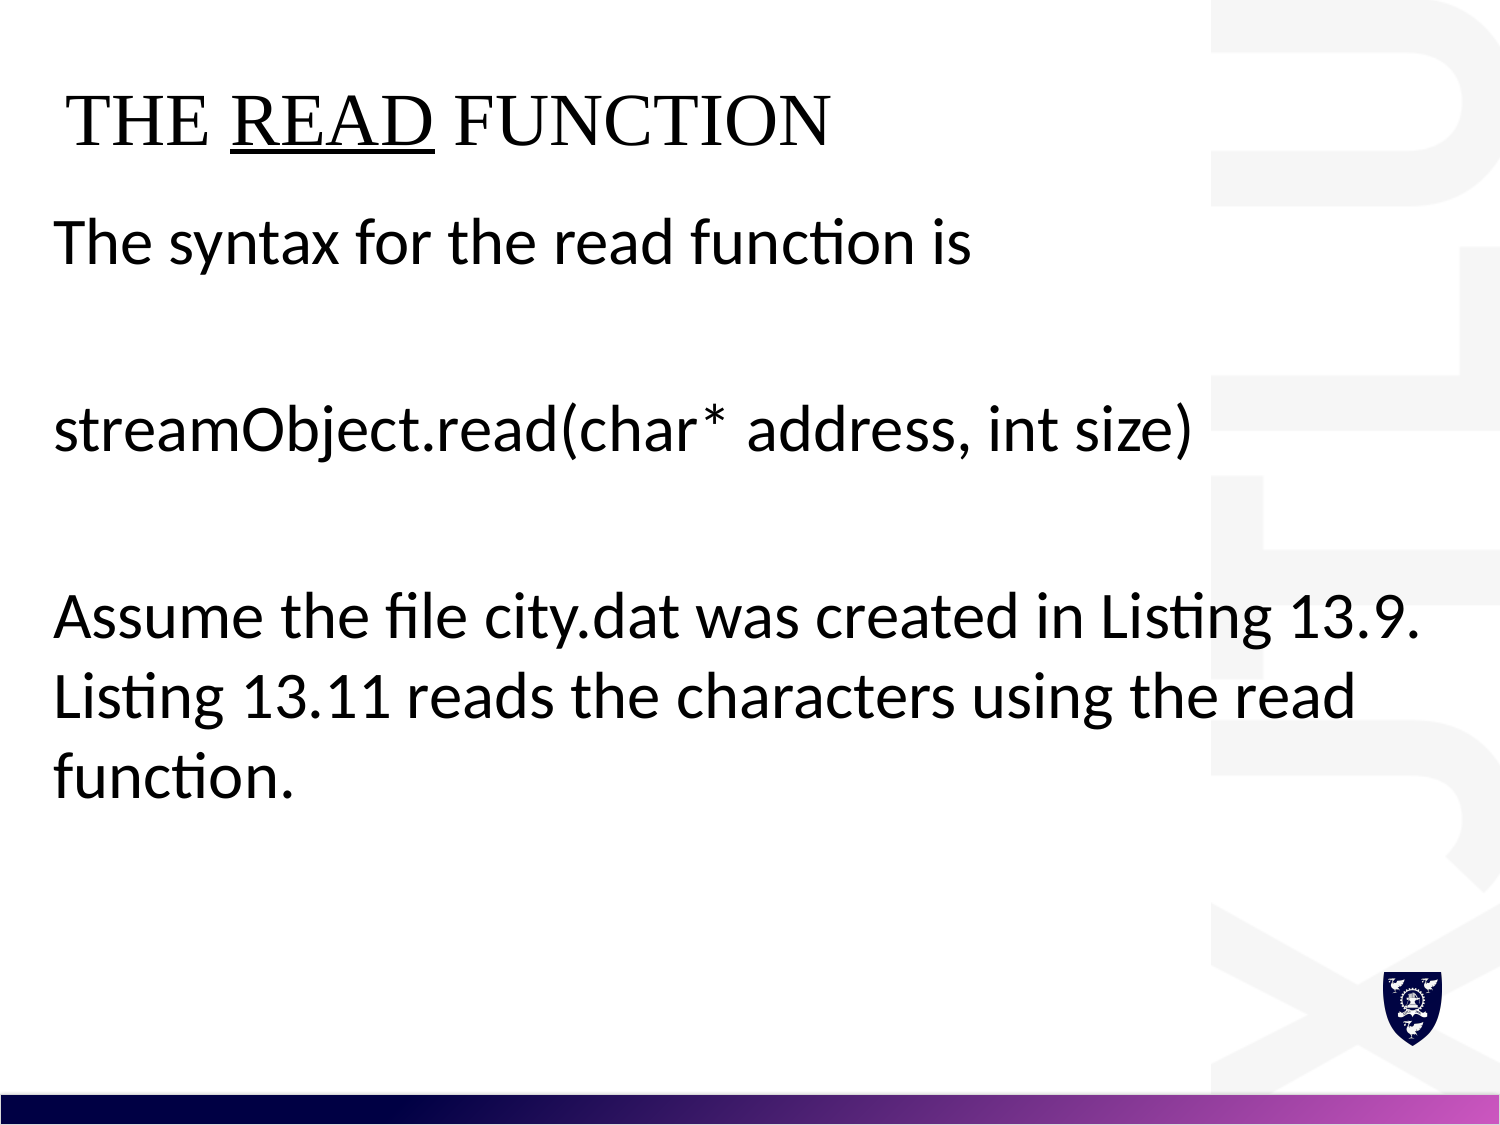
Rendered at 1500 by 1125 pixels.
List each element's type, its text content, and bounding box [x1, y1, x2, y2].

slide_number [1074, 1042, 1425, 1103]
text_box The syntax for the read function is streamObject.read(char* address, int size) Assume the file city.dat was created in Listing 13.9. Listing 13.11 reads the characters using the read function. [38, 190, 1456, 897]
title The read Function [50, 64, 1450, 166]
picture [1383, 972, 1442, 1046]
